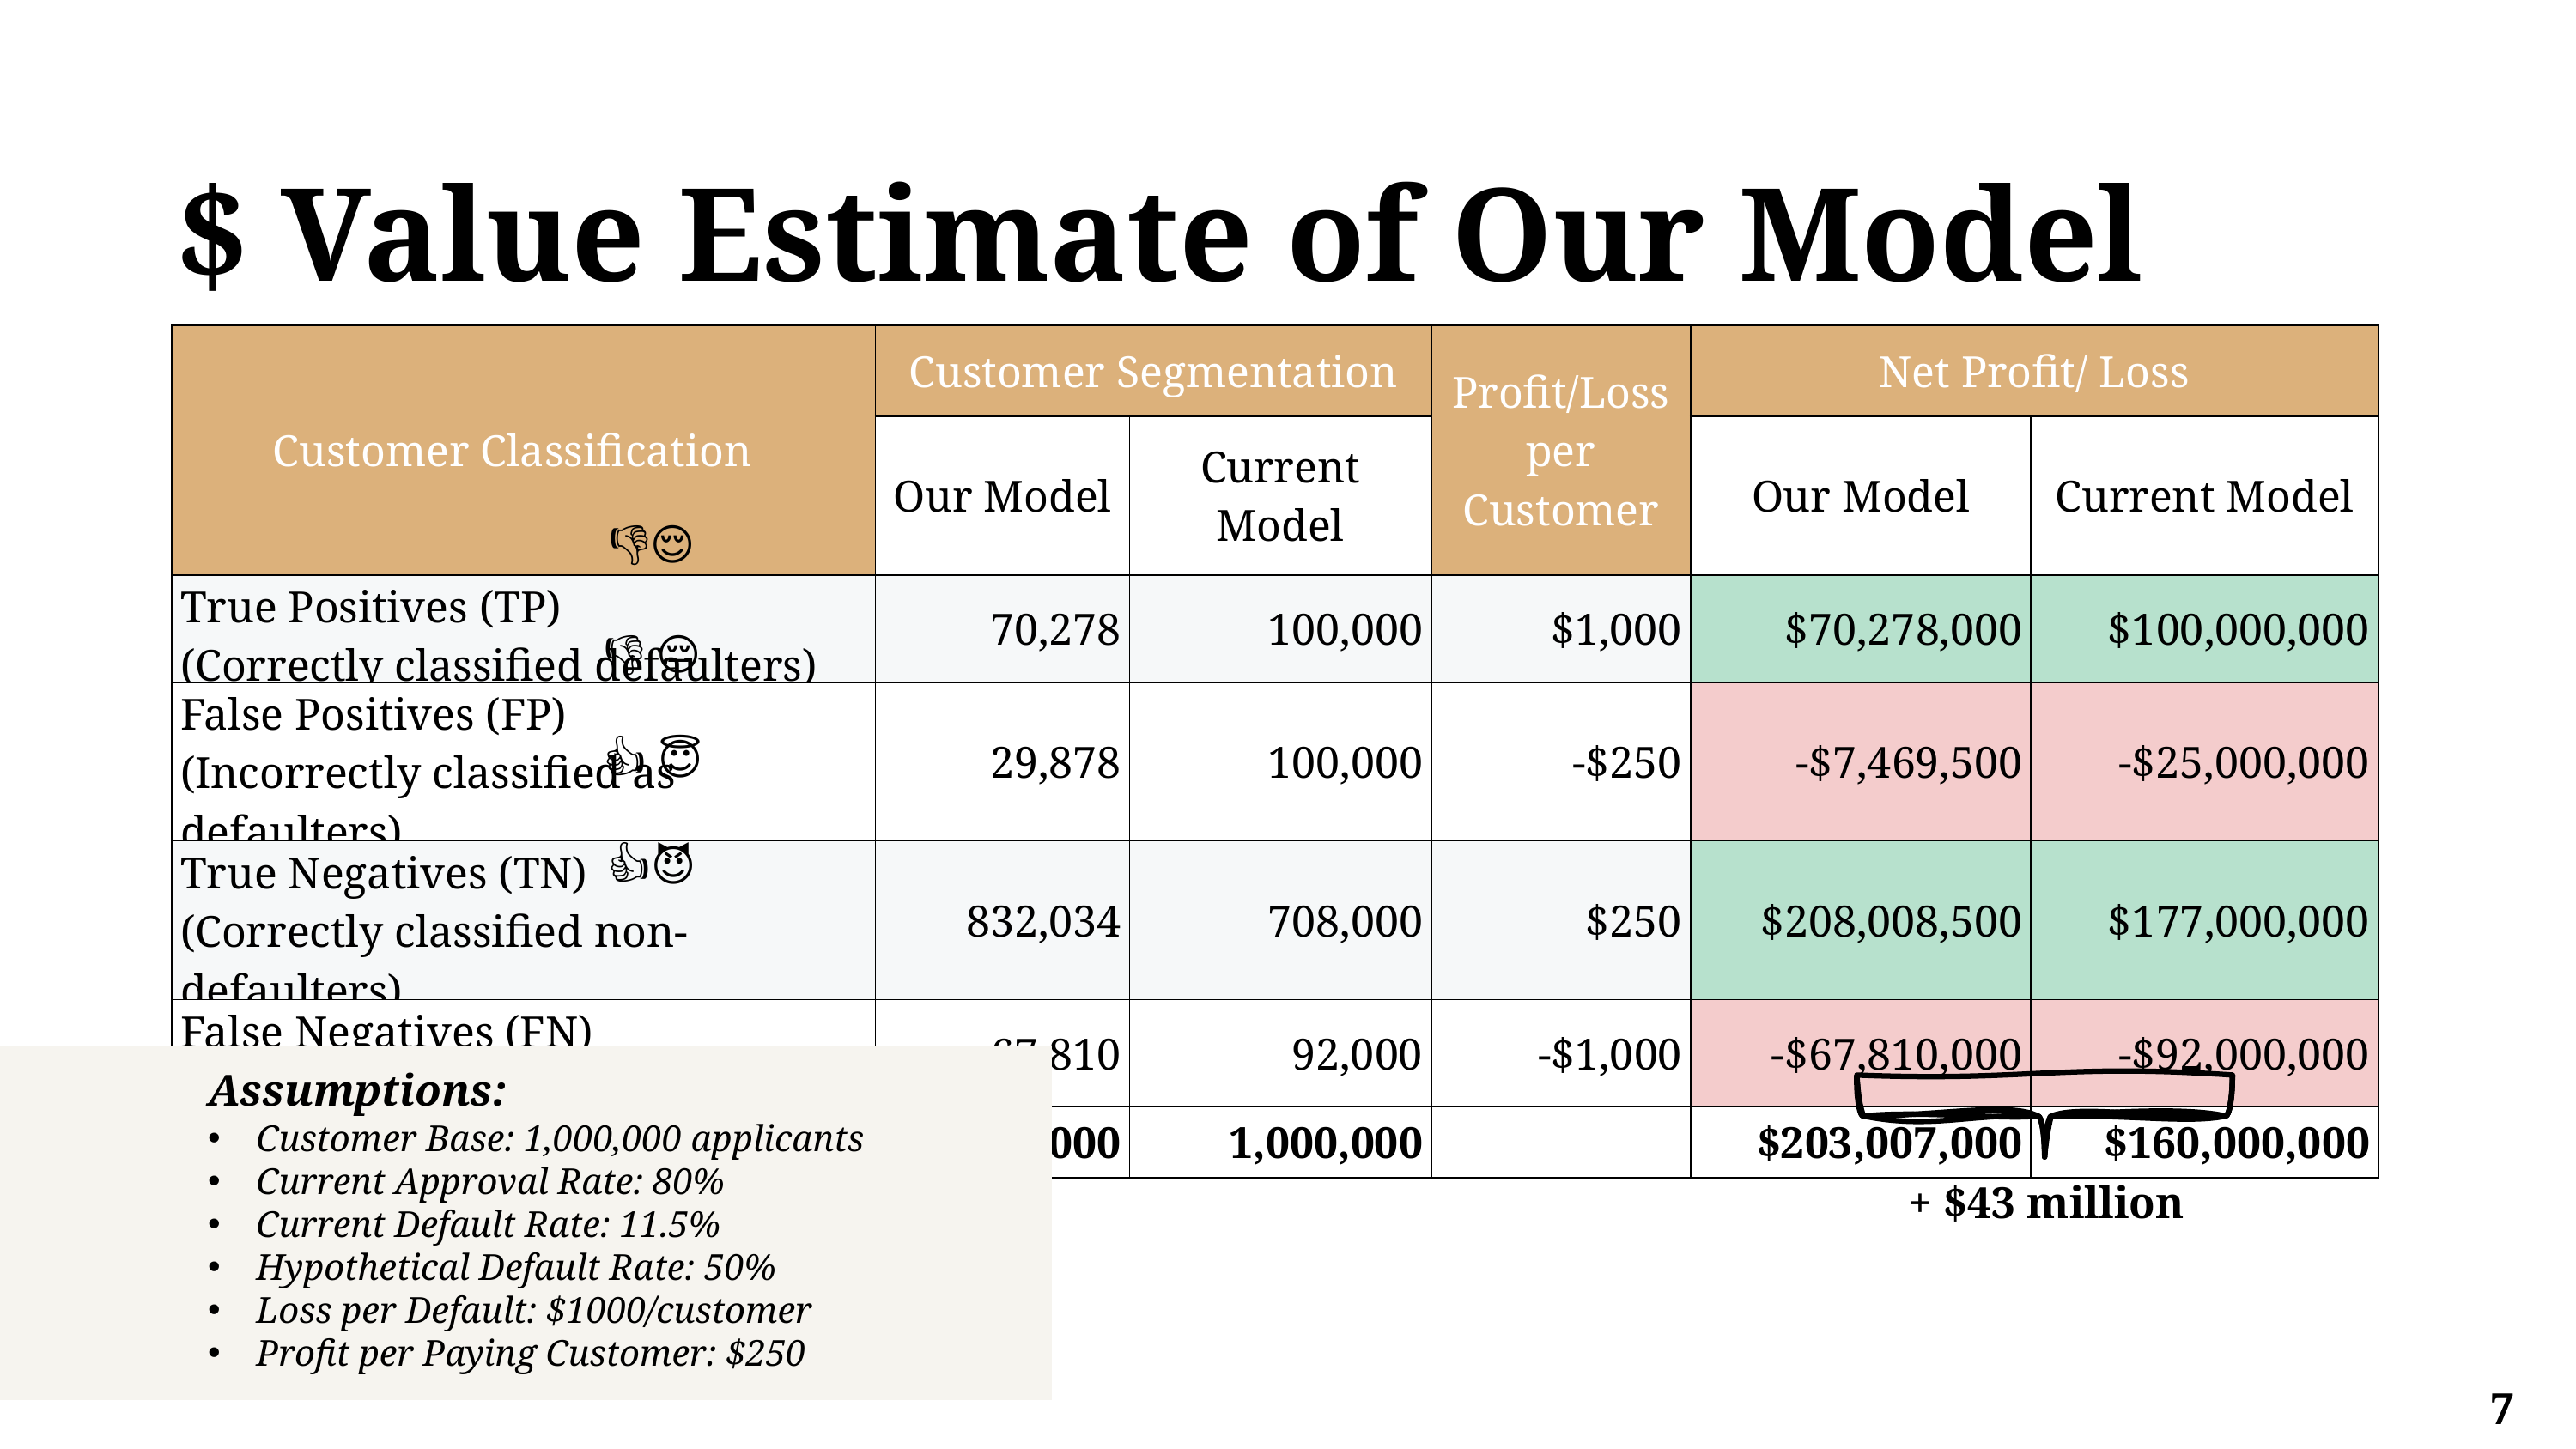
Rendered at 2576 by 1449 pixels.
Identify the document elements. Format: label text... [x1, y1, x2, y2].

table_cell -$7,469,500 [1692, 683, 2030, 840]
table_cell Our Model [1692, 417, 2030, 574]
table_cell 1,000,000 [1130, 1107, 1431, 1168]
table_cell $100,000,000 [2032, 576, 2378, 682]
table_cell True Positives (TP) (Correctly classified defaulters) [173, 576, 875, 682]
table_cell 92,000 [1130, 1000, 1431, 1106]
text_box + $43 million [850, 1168, 2198, 1234]
table_cell $160,000,000 [2032, 1107, 2378, 1177]
table_cell 100,000 [1130, 683, 1431, 840]
text_box Customer Base: 1,000,000 applicants Current Approval Rate: 80% Current Default Rate: 11.5% Hypothetical Default Rate: 50% Loss per Default: $1000/customer Profit per Paying Customer: $250 [143, 1115, 1048, 1374]
table_cell 708,000 [1130, 841, 1431, 999]
table_header Customer Classification [173, 326, 875, 574]
table_cell -$25,000,000 [2032, 683, 2378, 840]
table_cell $203,007,000 [1692, 1107, 2030, 1168]
table_cell $208,008,500 [1692, 841, 2030, 999]
table_cell -$67,810,000 [1692, 1000, 2030, 1106]
table_header Net Profit/ Loss [1692, 326, 2378, 415]
table_cell 29,878 [876, 683, 1129, 840]
table_header Profit/Loss per Customer [1432, 326, 1690, 574]
table_cell True Negatives (TN) (Correctly classified non-defaulters) [173, 841, 875, 999]
table_header Customer Segmentation [876, 326, 1431, 415]
table_cell Current Model [2032, 417, 2378, 574]
table_cell 1,000,000 [1052, 1107, 1129, 1168]
text_box [0, 1046, 1052, 1401]
table_cell Current Model [1130, 417, 1431, 574]
table_cell -$92,000,000 [2032, 1000, 2378, 1106]
text_box $ Value Estimate of Our Model [176, 152, 2351, 307]
table_cell False Negatives (FN) (Missed defaulters) [173, 1000, 875, 1046]
table_cell 832,034 [876, 841, 1129, 999]
table_cell $177,000,000 [2032, 841, 2378, 999]
table_cell False Positives (FP) (Incorrectly classified as defaulters) [173, 683, 875, 840]
text_box 👍😈 [595, 831, 746, 896]
text_box [1856, 1070, 2233, 1157]
text_box Assumptions: [143, 1063, 1048, 1115]
table_cell 70,278 [876, 576, 1129, 682]
table_cell Our Model [876, 417, 1129, 574]
table_cell [1432, 1107, 1690, 1168]
table_cell $250 [1432, 841, 1690, 999]
table_cell $1,000 [1432, 576, 1690, 682]
table_cell $70,278,000 [1692, 576, 2030, 682]
table_cell 67,810 [876, 1000, 1129, 1106]
text_box 👍 😇 [591, 724, 732, 790]
text_box 7 [2490, 1357, 2576, 1434]
table_cell -$250 [1432, 683, 1690, 840]
text_box 👎 😔 [591, 620, 715, 685]
table_cell -$1,000 [1432, 1000, 1690, 1106]
text_box 👎😌 [596, 510, 720, 575]
table_cell 100,000 [1130, 576, 1431, 682]
